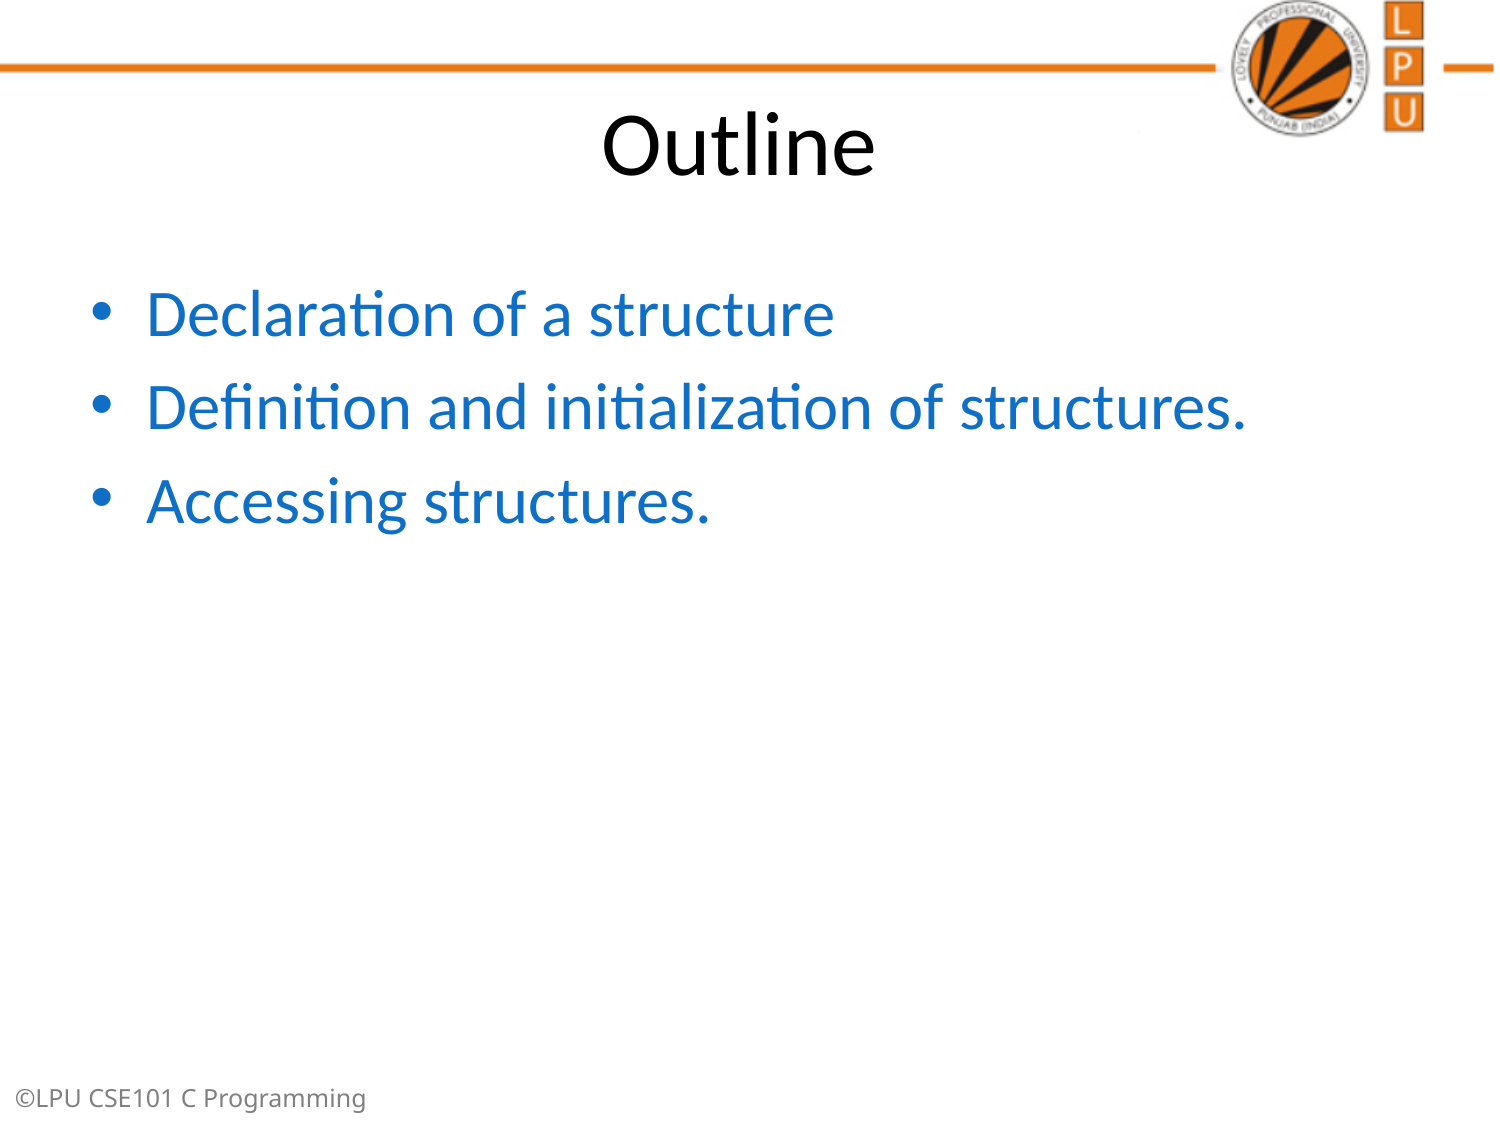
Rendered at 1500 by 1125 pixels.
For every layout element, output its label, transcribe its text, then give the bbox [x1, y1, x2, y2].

picture [0, 0, 1497, 155]
title Outline [75, 45, 1425, 233]
list Declaration of a structure Definition and initialization of structures. Accessing structures. [75, 262, 1425, 1005]
